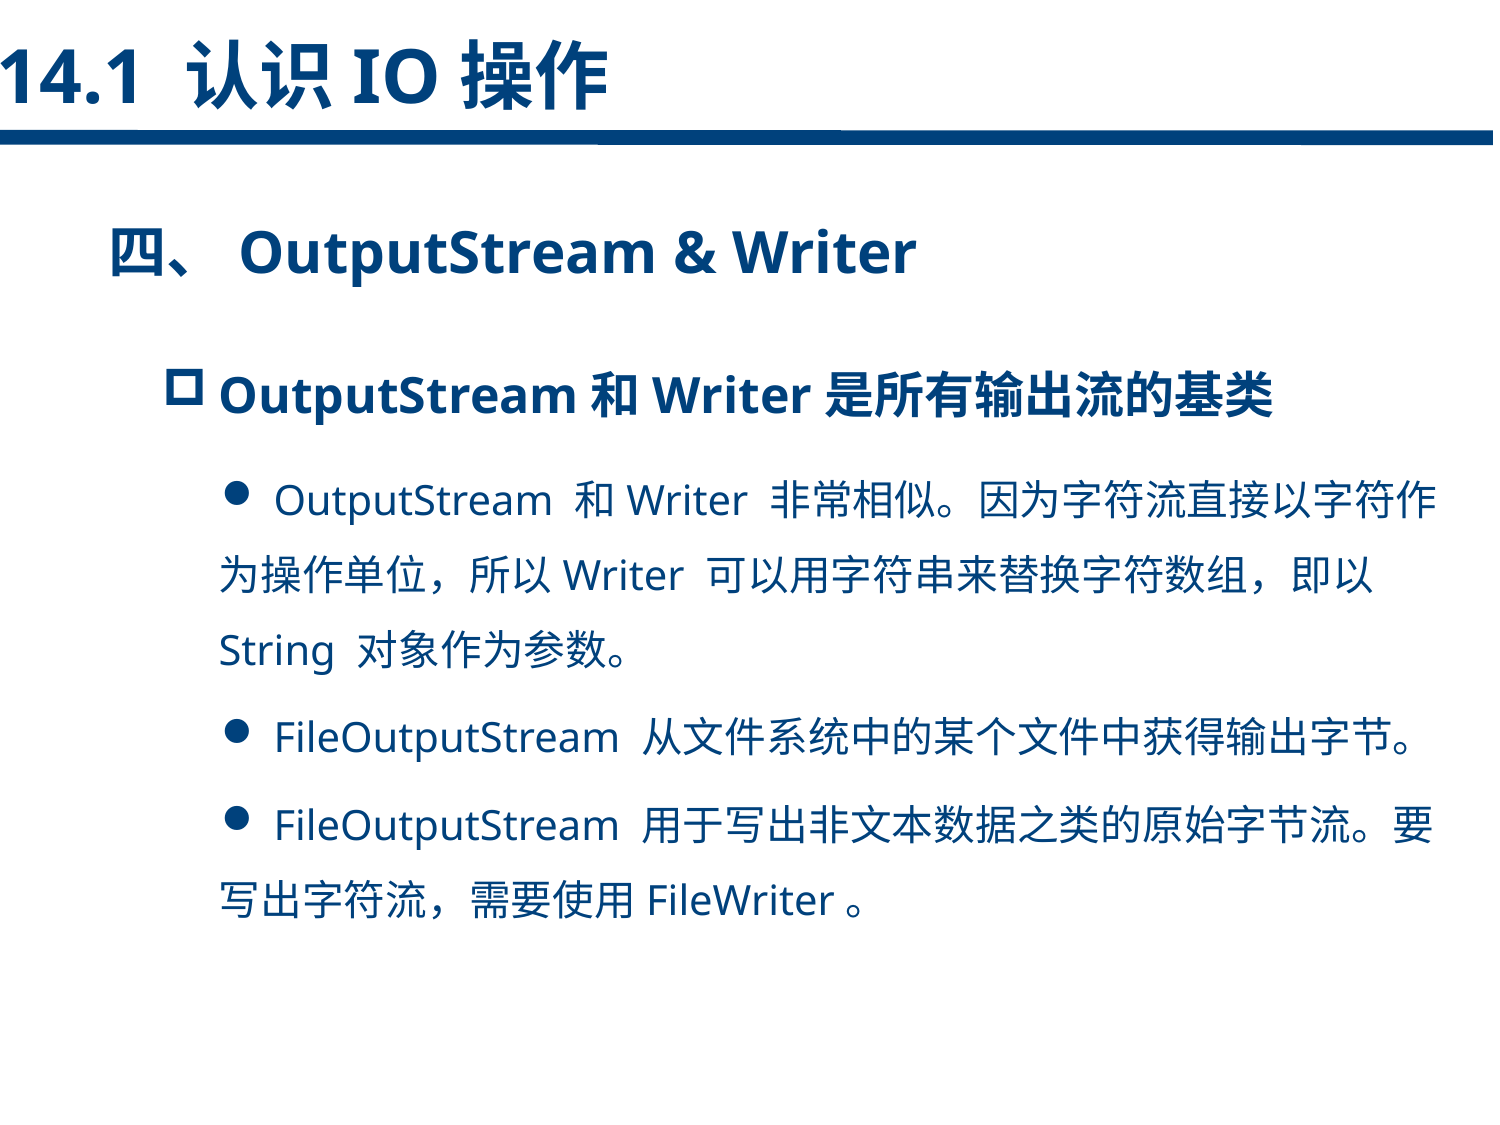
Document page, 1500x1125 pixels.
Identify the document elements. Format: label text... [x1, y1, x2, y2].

text_box OutputStream和Writer是所有输出流的基类 OutputStream 和Writer 非常相似。因为字符流直接以字符作为操作单位，所以Writer 可以用字符串来替换字符数组，即以String 对象作为参数。 FileOutputStream 从文件系统中的某个文件中获得输出字节。 FileOutputStream 用于写出非文本数据之类的原始字节流。要写出字符流，需要使用FileWriter。 [147, 326, 1471, 932]
text_box 14.1 认识IO操作 [0, 21, 624, 127]
text_box 四、OutputStream & Writer [5, 172, 1317, 293]
